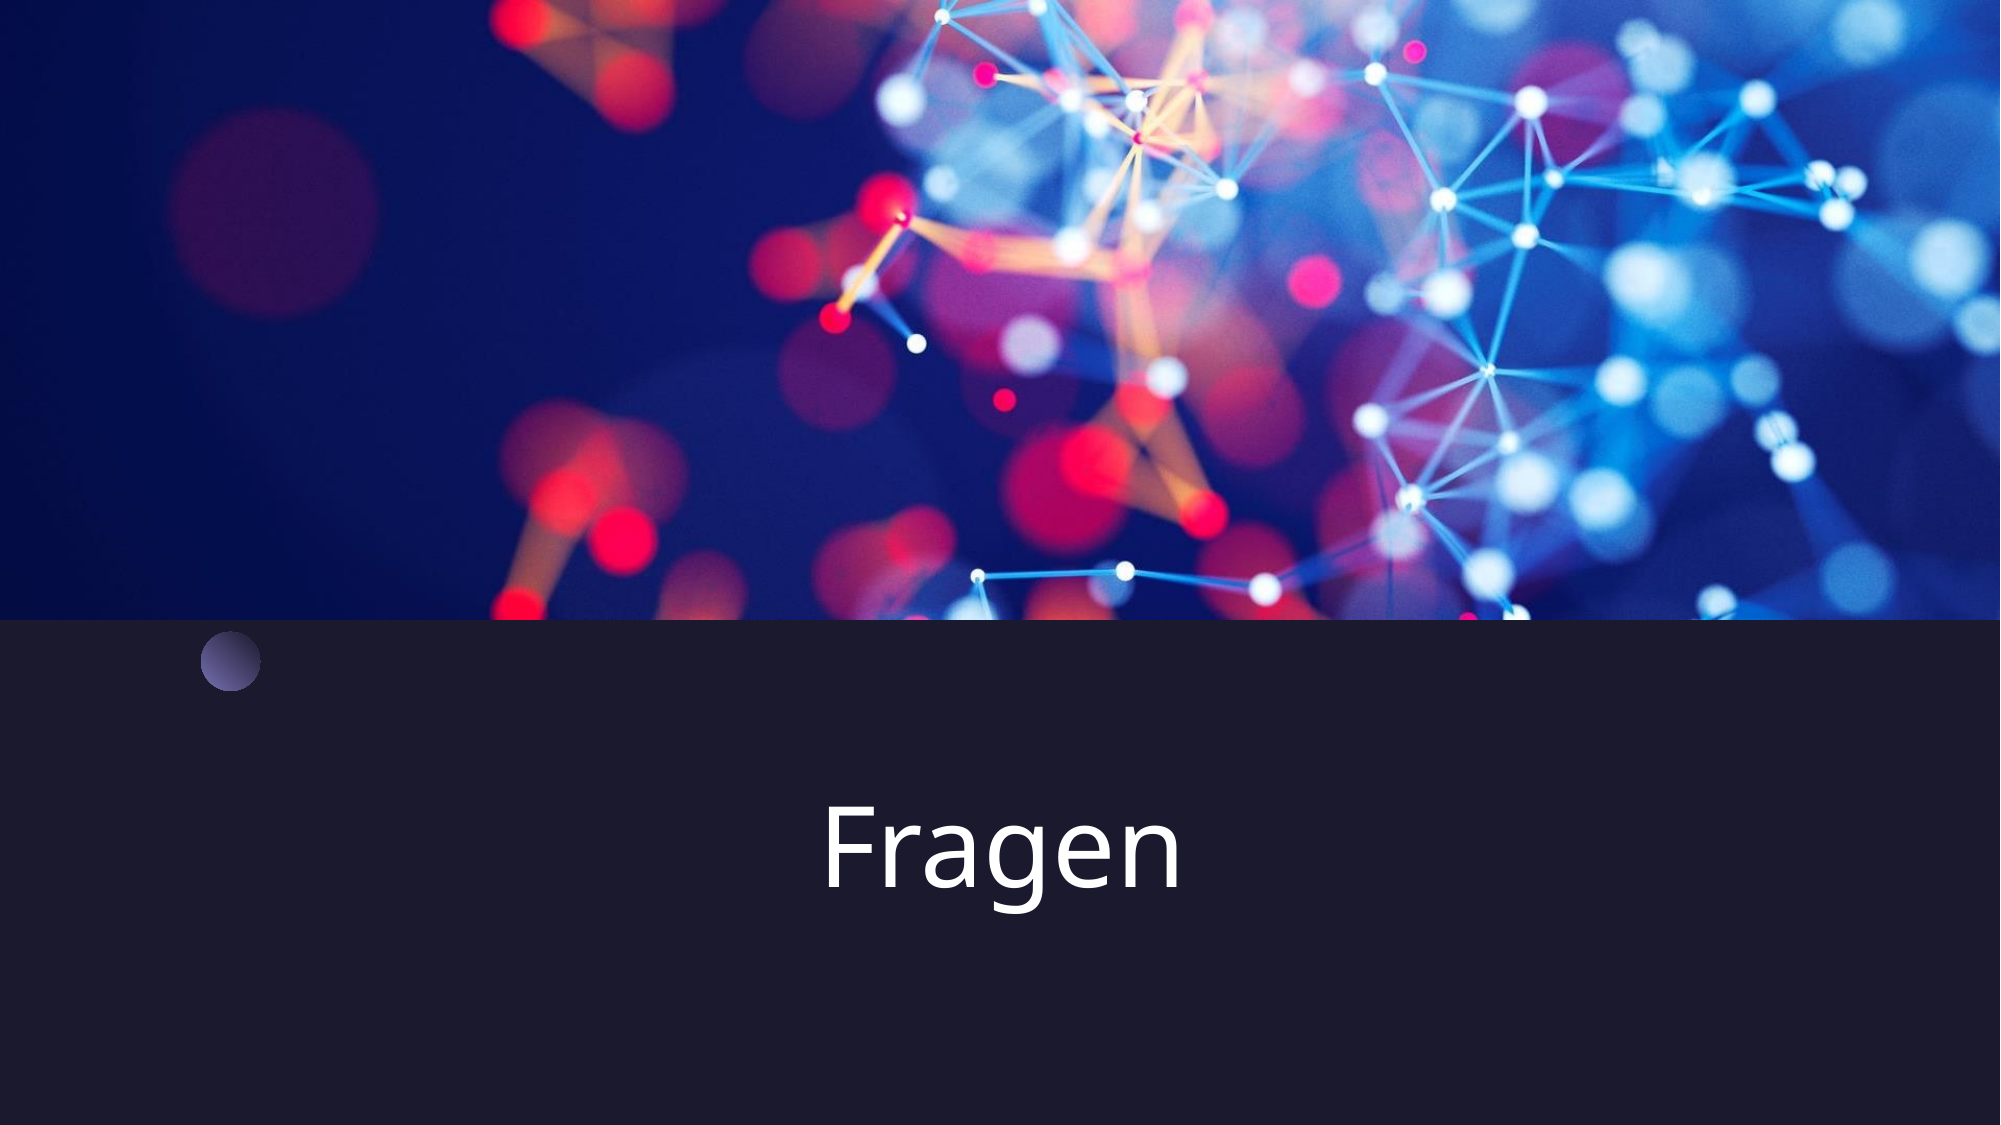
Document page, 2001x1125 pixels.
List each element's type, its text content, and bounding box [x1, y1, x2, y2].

title Fragen [90, 663, 1914, 1039]
picture [0, 0, 2000, 620]
